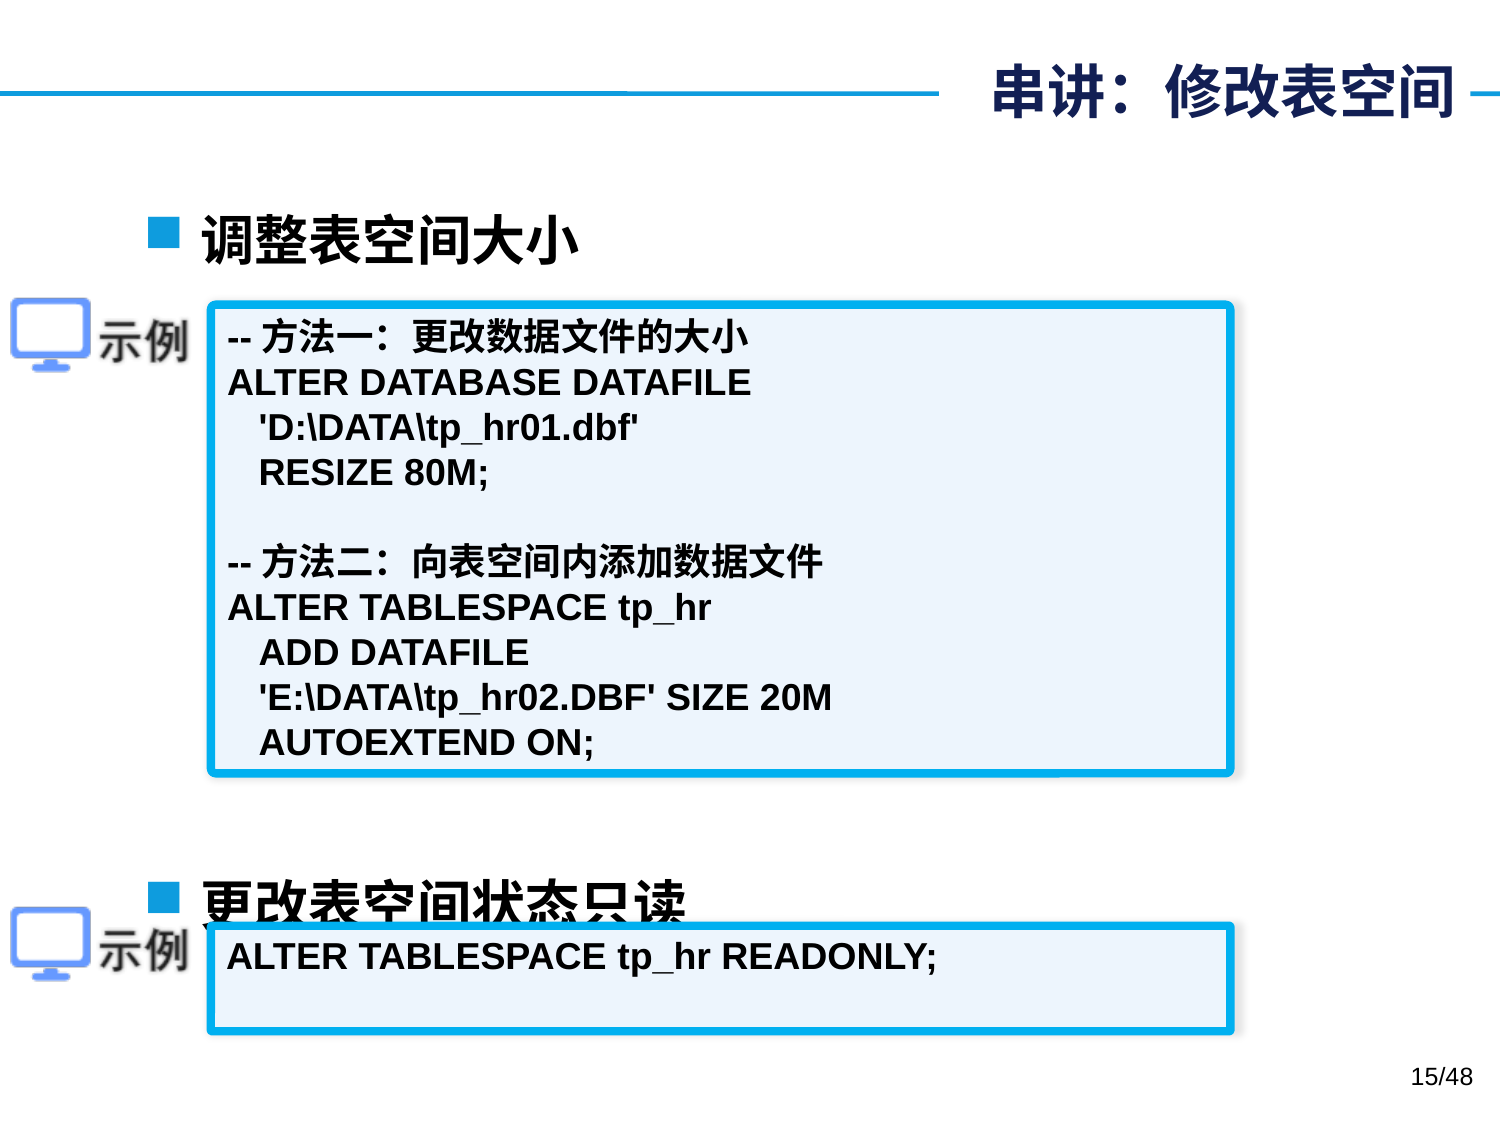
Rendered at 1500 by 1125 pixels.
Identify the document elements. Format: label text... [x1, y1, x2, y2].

picture [0, 281, 201, 382]
title 串讲：修改表空间 [939, 46, 1471, 133]
text_box --方法一：更改数据文件的大小 ALTER DATABASE DATAFILE 'D:\DATA\tp_hr01.dbf' RESIZE 80M; --方法二：向表空间内添加数据文件 ALTER TABLESPACE tp_hr ADD DATAFILE 'E:\DATA\tp_hr02.DBF' SIZE 20M AUTOEXTEND ON; [210, 304, 1231, 774]
picture [0, 890, 201, 991]
text_box ALTER TABLESPACE tp_hr READONLY; [210, 925, 1231, 1032]
list 调整表空间大小 更改表空间状态只读 [128, 199, 1383, 1043]
slide_number 15/48 [1138, 1053, 1489, 1114]
